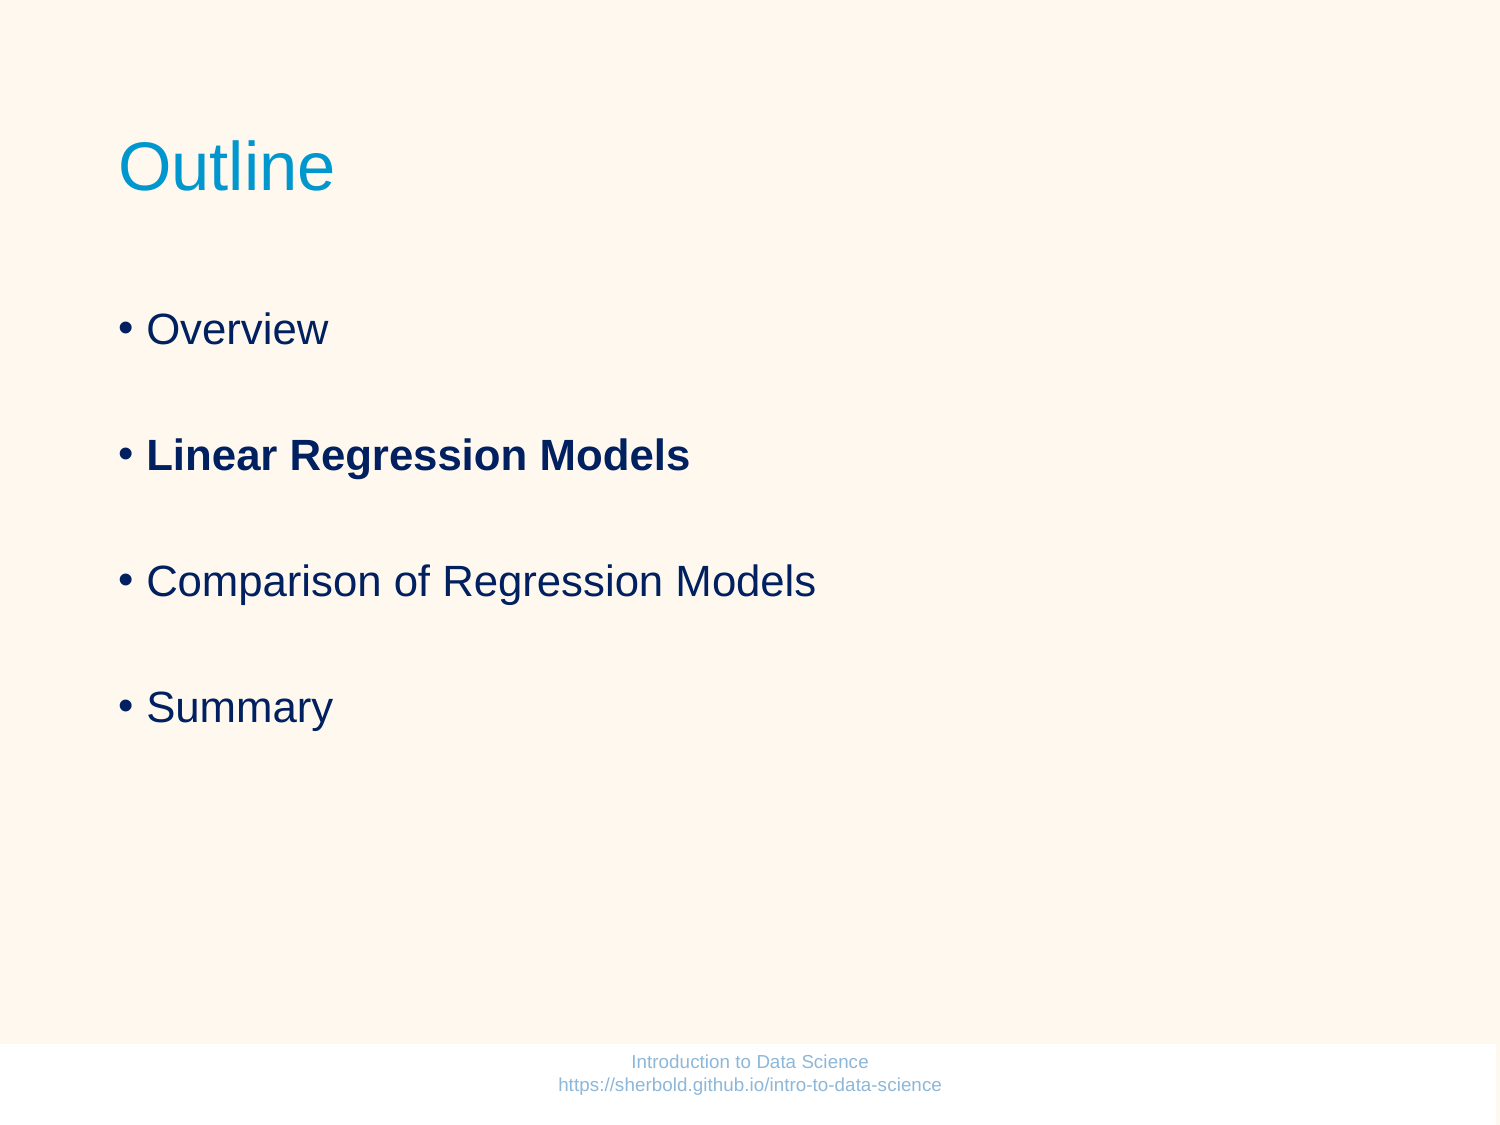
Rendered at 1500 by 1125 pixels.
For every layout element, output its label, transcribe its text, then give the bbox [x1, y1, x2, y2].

title Outline [103, 59, 1397, 278]
footer Introduction to Data Science https://sherbold.github.io/intro-to-data-science [496, 1042, 1004, 1103]
list Overview Linear Regression Models Comparison of Regression Models Summary [103, 299, 1397, 1014]
